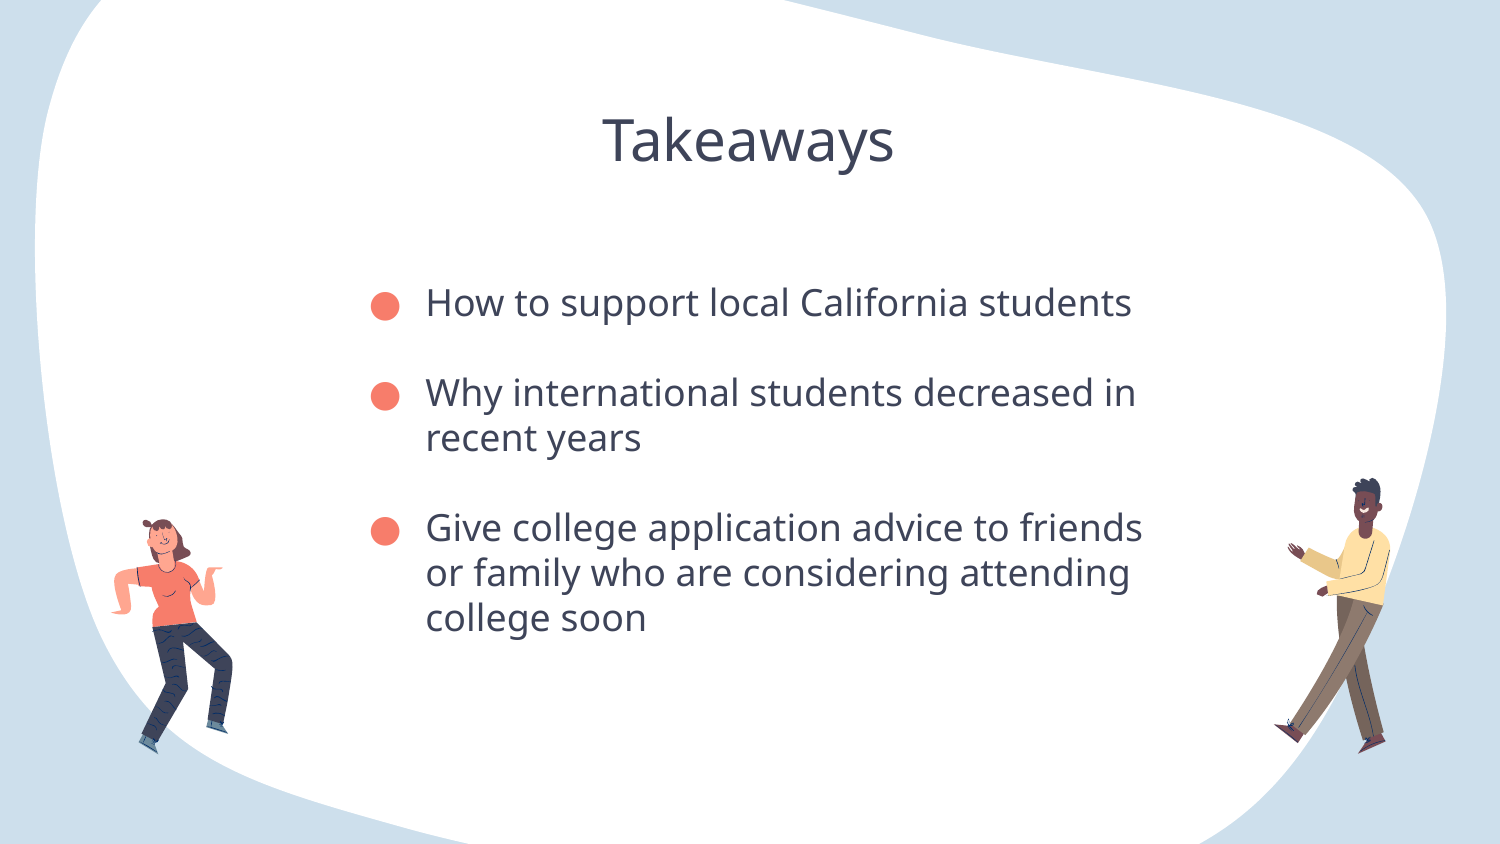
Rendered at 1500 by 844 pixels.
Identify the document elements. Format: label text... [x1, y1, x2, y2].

subtitle How to support local California students Why international students decreased in recent years Give college application advice to friends or family who are considering attending college soon [335, 248, 1165, 671]
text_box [1276, 474, 1406, 750]
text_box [113, 517, 232, 753]
title Takeaways [116, 88, 1382, 173]
